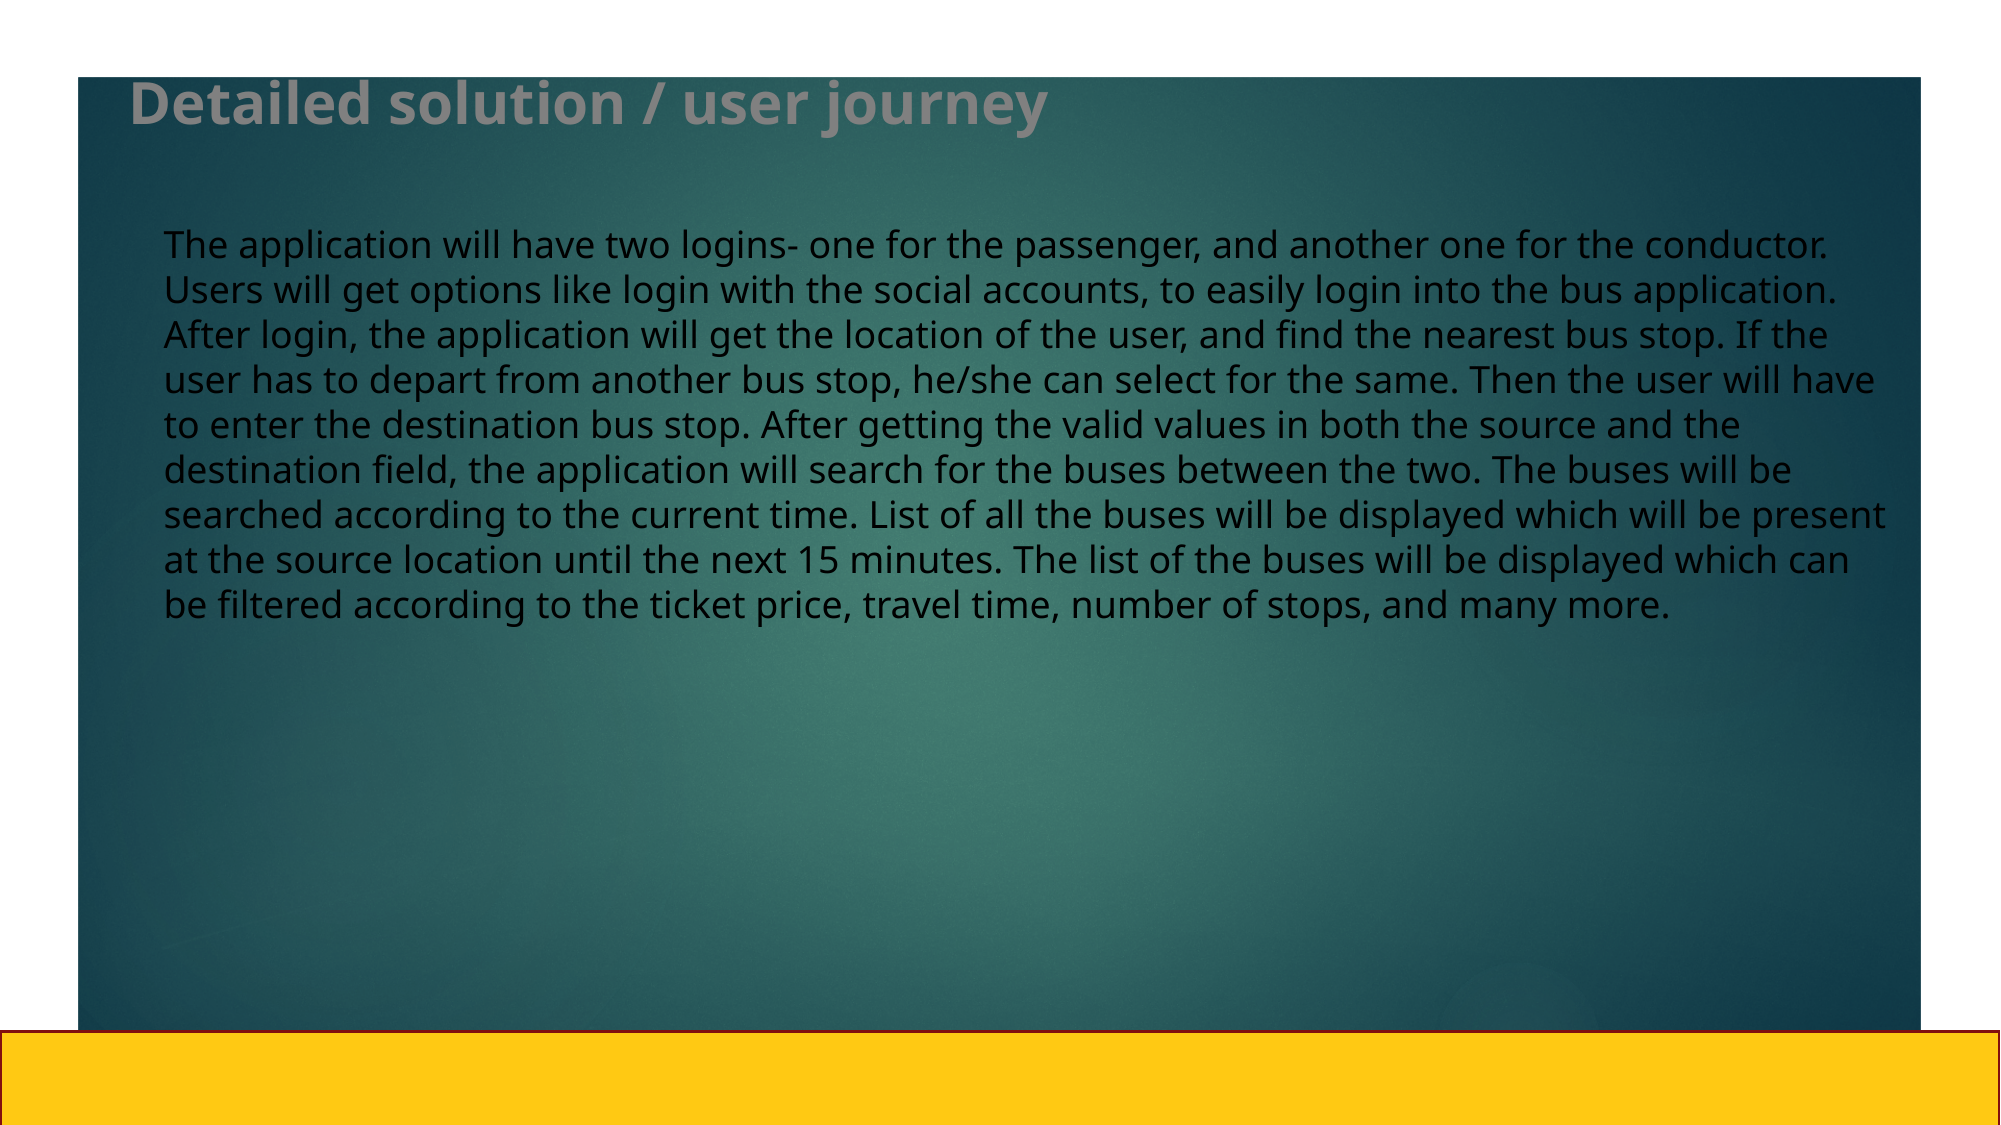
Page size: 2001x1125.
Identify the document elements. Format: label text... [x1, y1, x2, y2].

title Detailed solution / user journey [113, 117, 1802, 214]
text_box [0, 1030, 2000, 1125]
text_box The application will have two logins- one for the passenger, and another one for the conductor. Users will get options like login with the social accounts, to easily login into the bus application. After login, the application will get the location of the user, and find the nearest bus stop. If the user has to depart from another bus stop, he/she can select for the same. Then the user will have to enter the destination bus stop. After getting the valid values in both the source and the destination field, the application will search for the buses between the two. The buses will be searched according to the current time. List of all the buses will be displayed which will be present at the source location until the next 15 minutes. The list of the buses will be displayed which can be filtered according to the ticket price, travel time, number of stops, and many more. [148, 214, 1905, 724]
